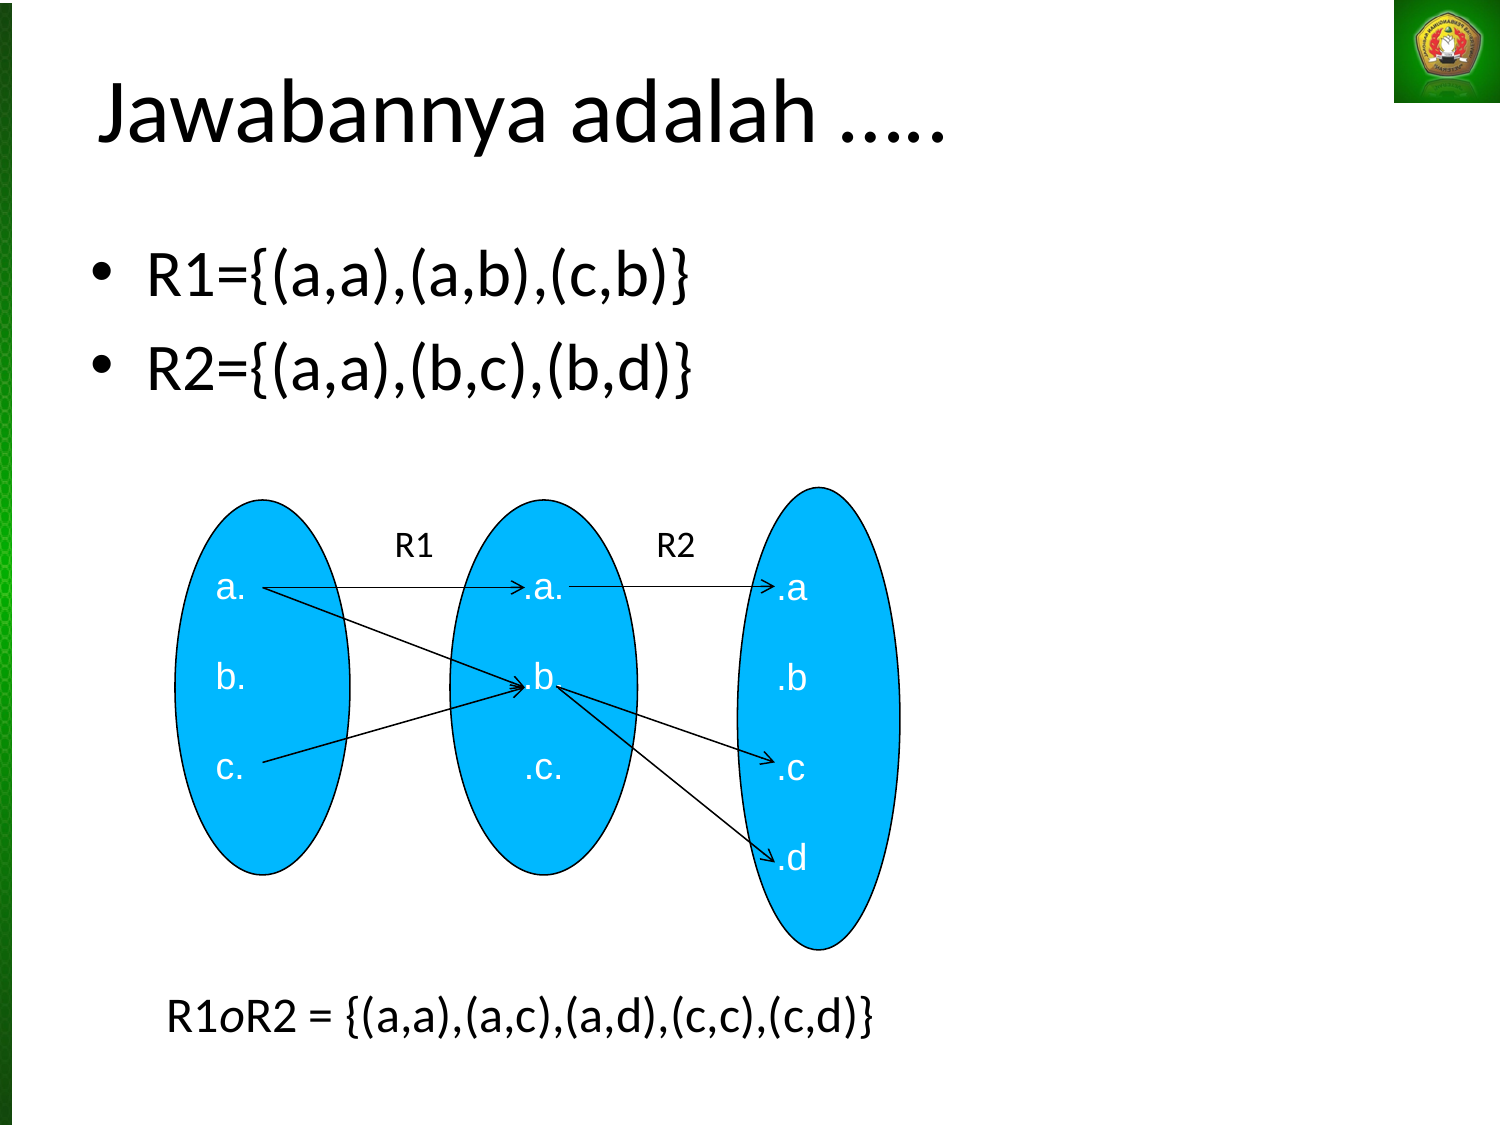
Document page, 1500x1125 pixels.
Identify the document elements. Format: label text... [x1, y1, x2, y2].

text_box R1оR2 = {(a,a),(a,c),(a,d),(c,c),(c,d)} [152, 974, 891, 1050]
title Jawabannya adalah ….. [82, 11, 1432, 200]
picture [1394, 0, 1500, 103]
list R1={(a,a),(a,b),(c,b)} R2={(a,a),(b,c),(b,d)} [75, 222, 1425, 1005]
picture [0, 3, 12, 1125]
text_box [174, 487, 901, 951]
